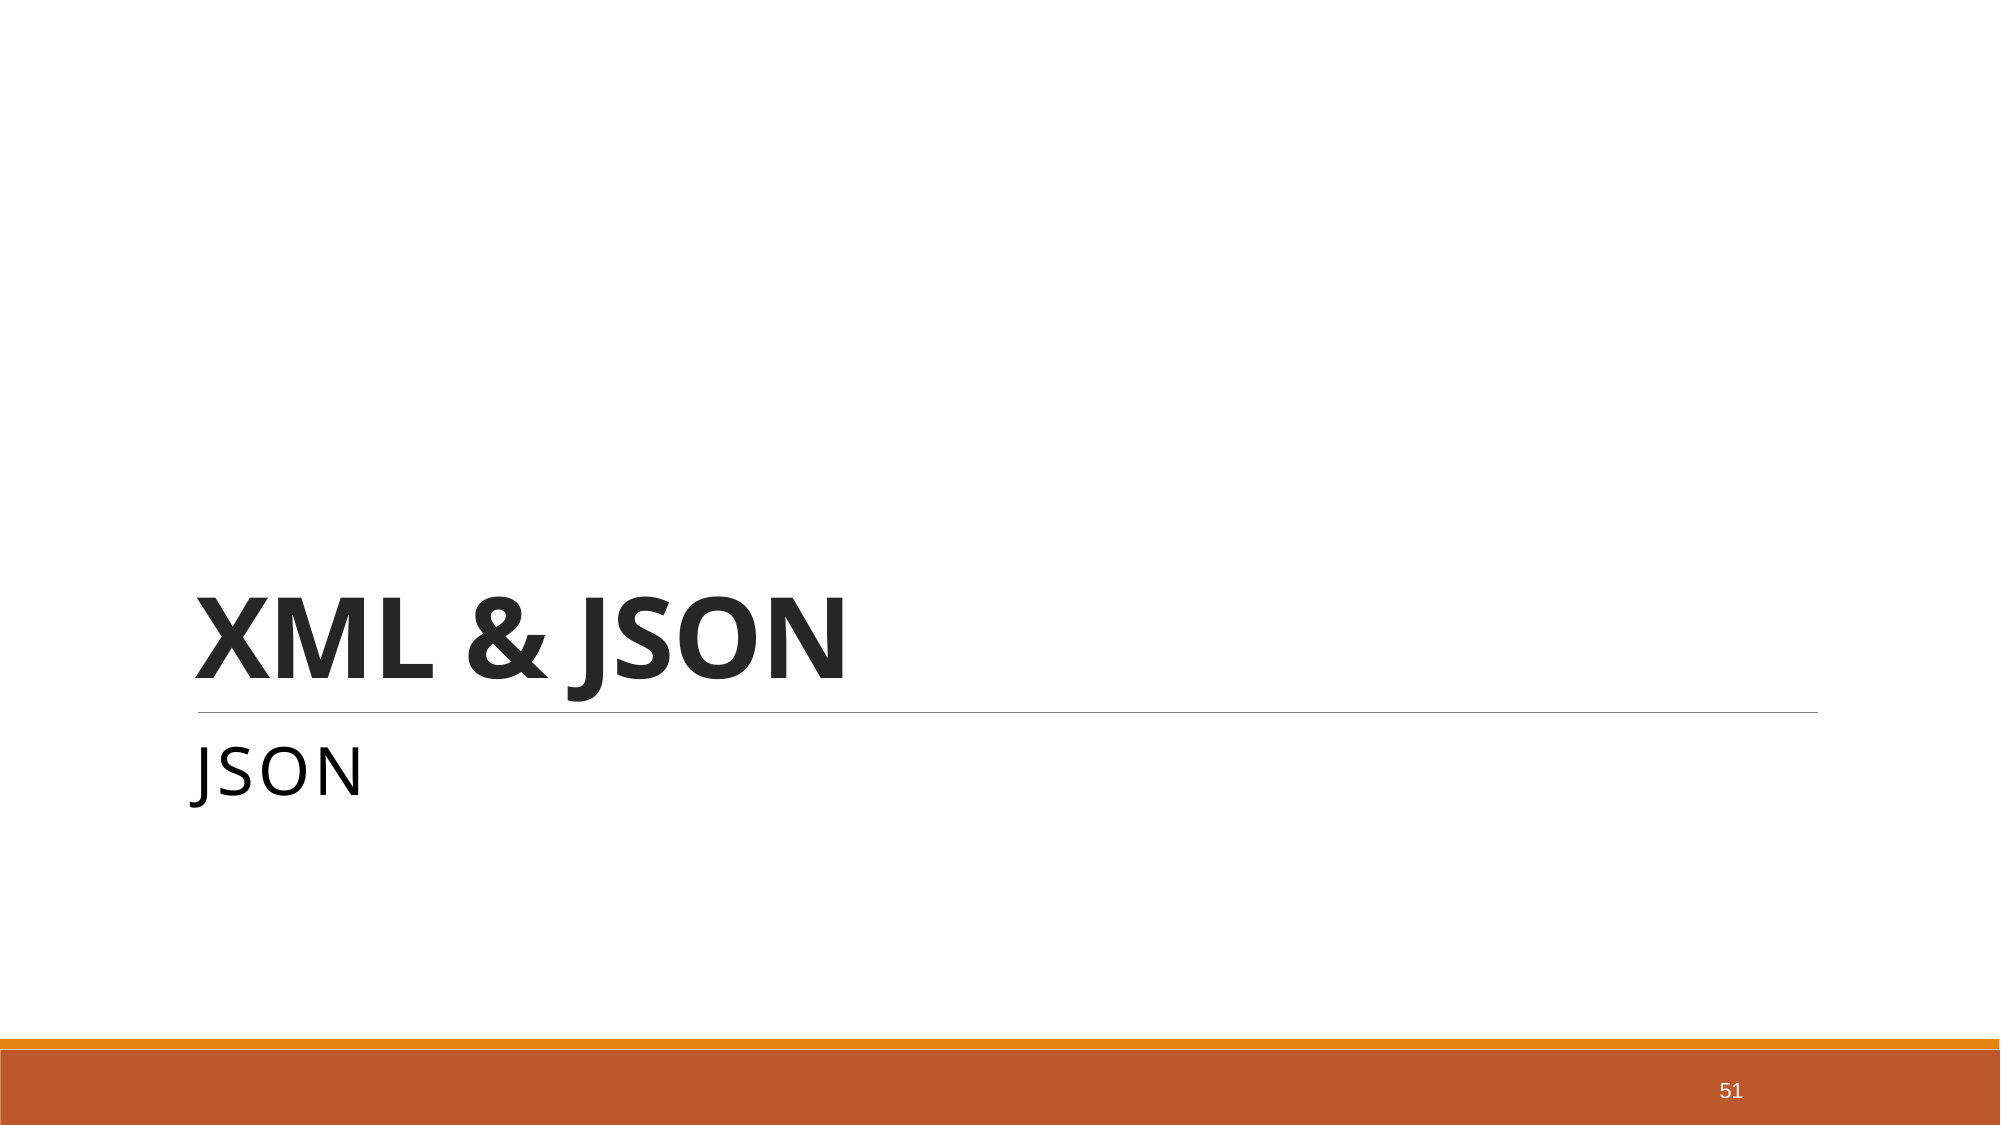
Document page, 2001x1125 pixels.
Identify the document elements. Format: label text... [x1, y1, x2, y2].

list JSON [180, 730, 1830, 918]
slide_number 51 [1624, 1059, 1840, 1120]
title XML & JSON [180, 124, 1830, 710]
